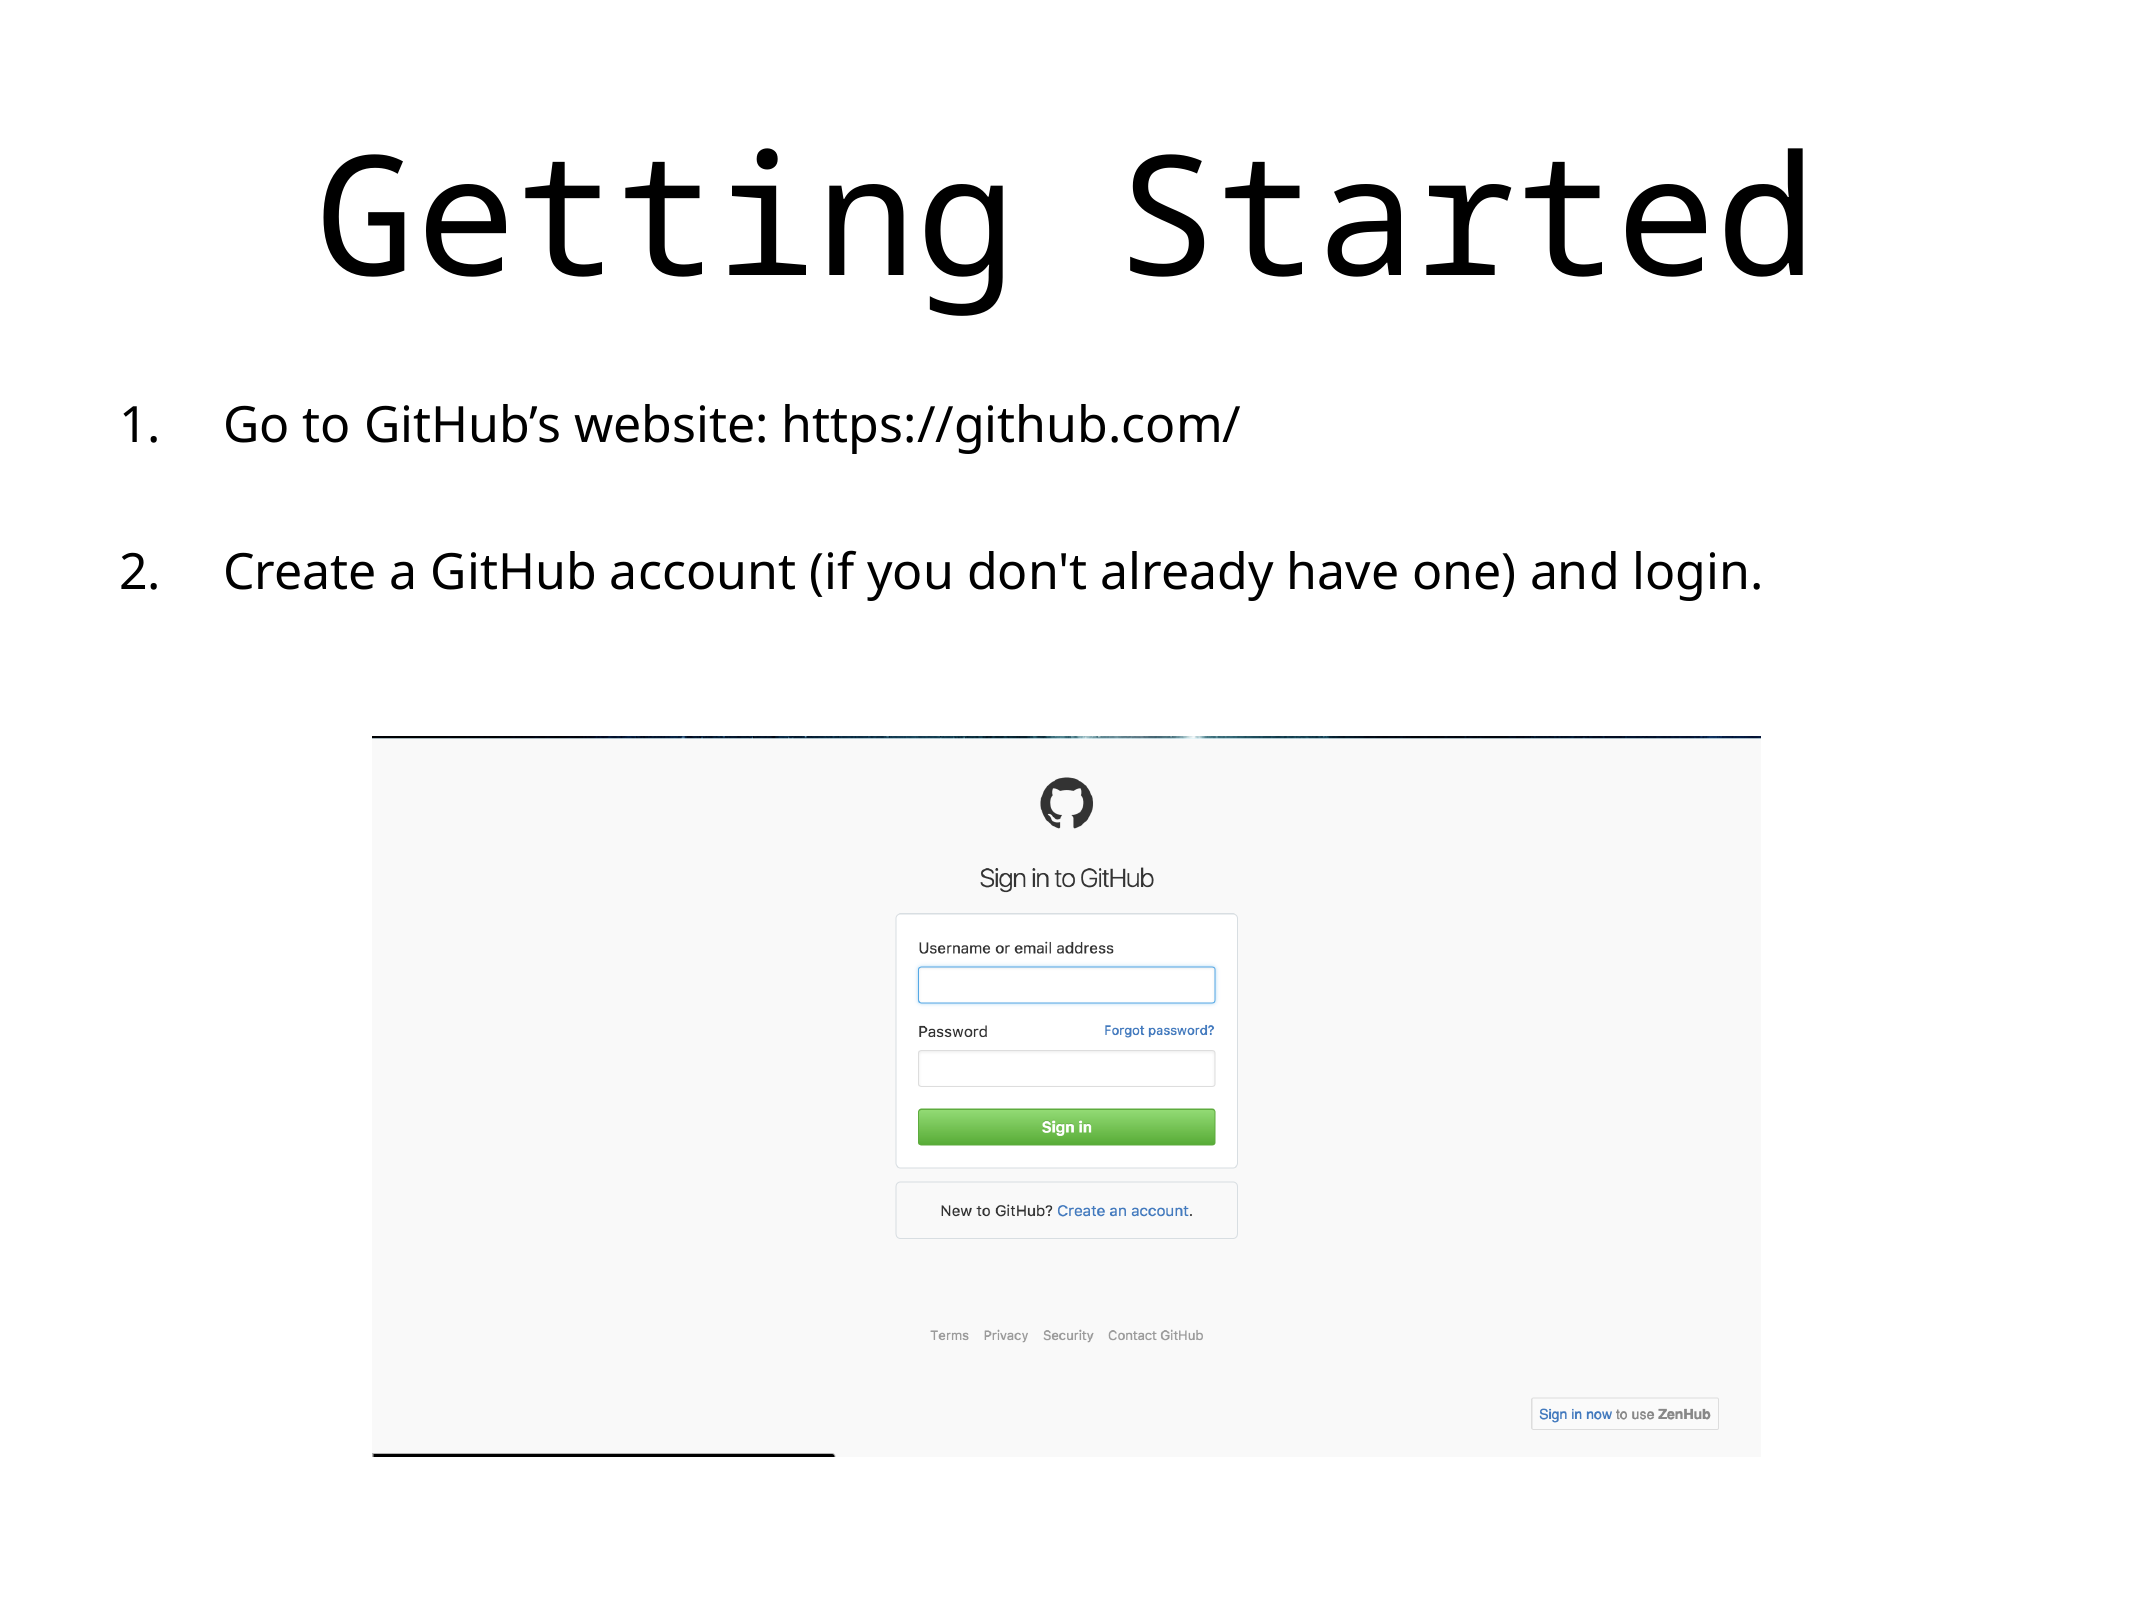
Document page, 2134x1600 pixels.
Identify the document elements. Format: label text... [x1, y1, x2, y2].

title Getting Started [155, 103, 1978, 315]
picture [372, 736, 1761, 1457]
list Go to GitHub’s website: https://github.com/ Create a GitHub account (if you don't already have one) and login. [110, 383, 2023, 630]
